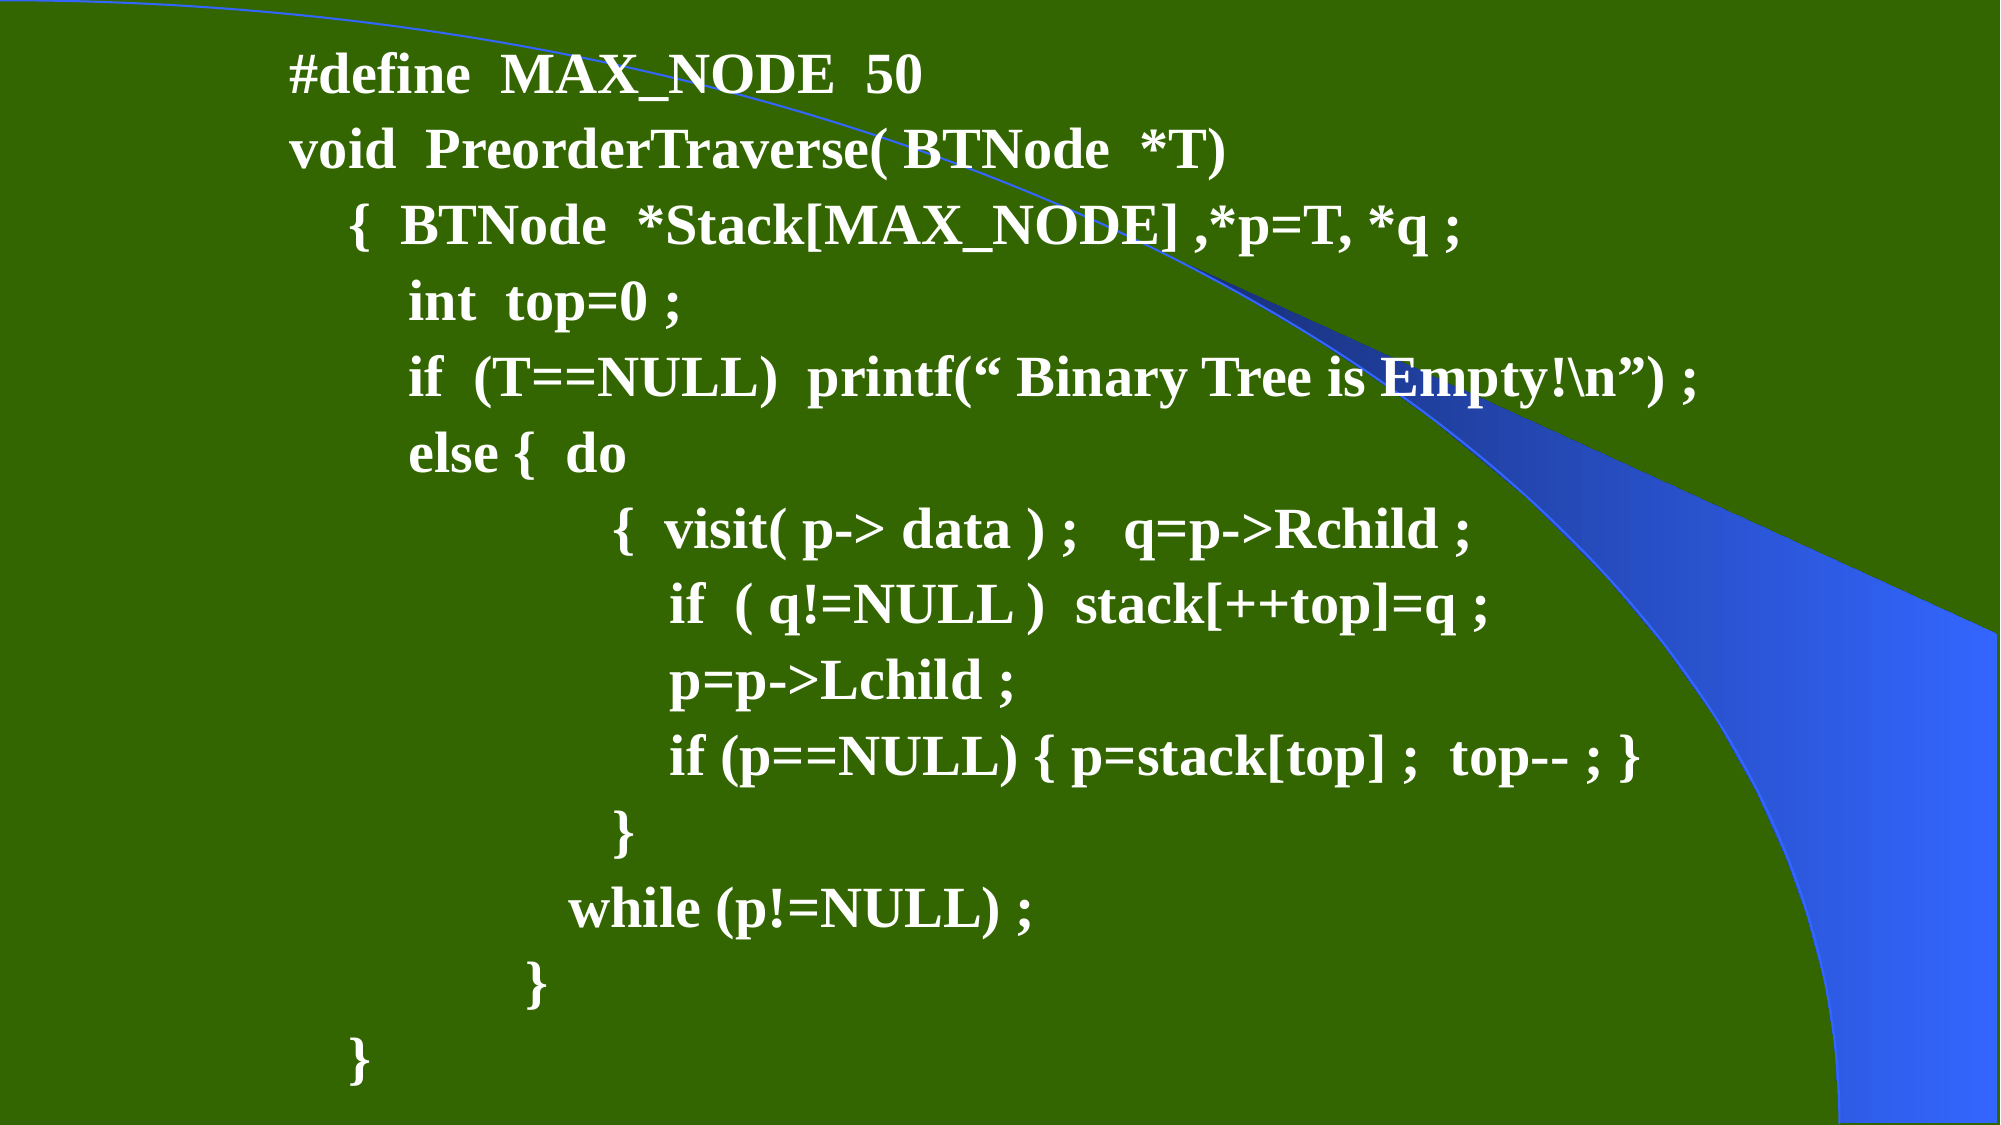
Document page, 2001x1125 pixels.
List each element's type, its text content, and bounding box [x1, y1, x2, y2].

text_box #define MAX_NODE 50 void PreorderTraverse( BTNode *T) { BTNode *Stack[MAX_NODE] ,*p=T, *q ; int top=0 ; if (T==NULL) printf(“ Binary Tree is Empty!\n”) ; else { do { visit( p-> data ) ; q=p->Rchild ; if ( q!=NULL ) stack[++top]=q ; p=p->Lchild ; if (p==NULL) { p=stack[top] ; top-- ; } } while (p!=NULL) ; } } [274, 27, 1721, 1098]
